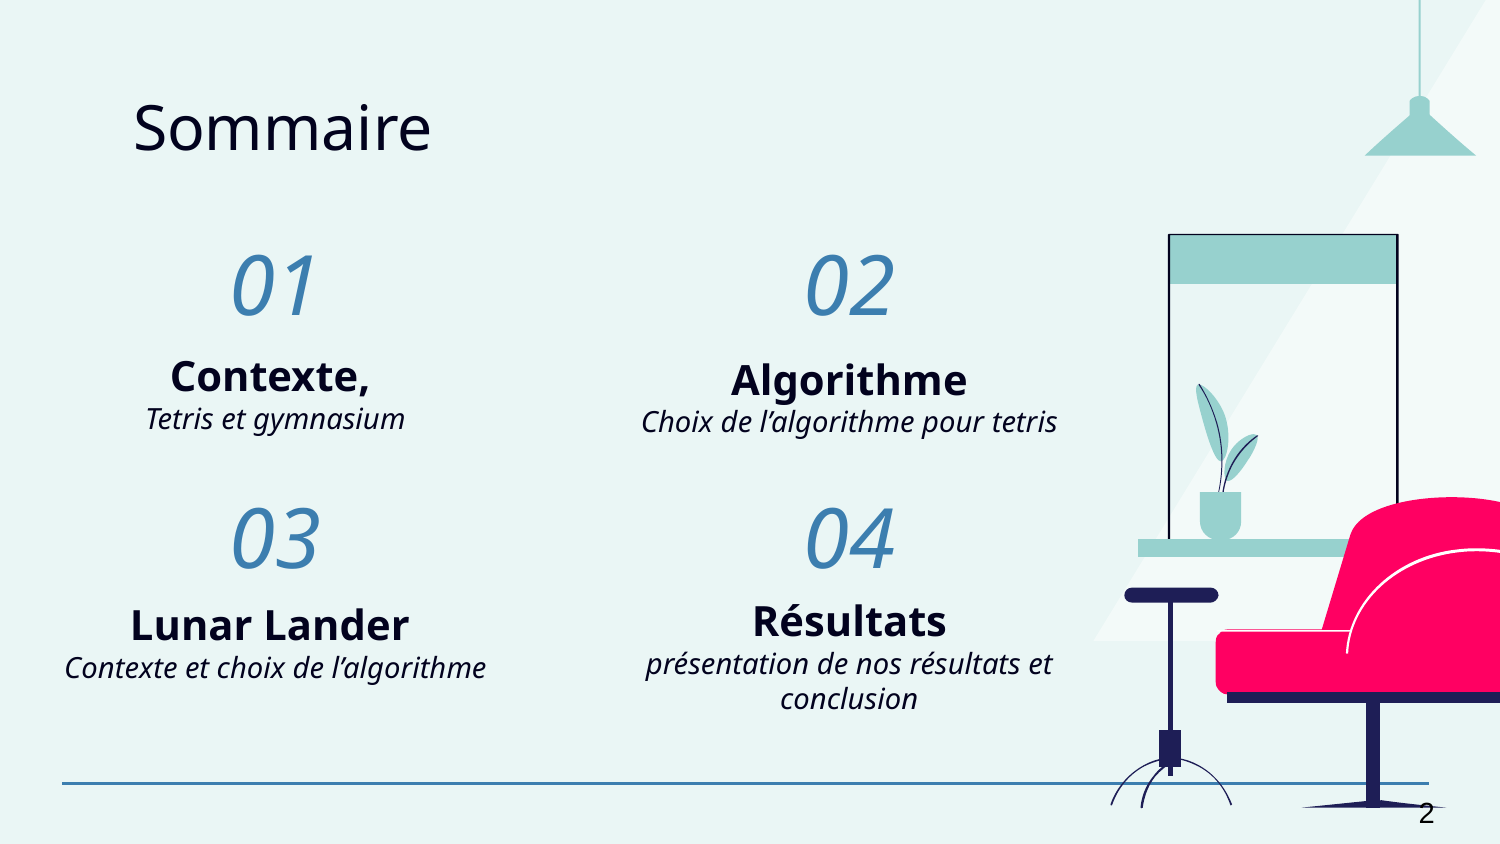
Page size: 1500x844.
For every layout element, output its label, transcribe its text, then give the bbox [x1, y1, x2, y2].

subtitle Contexte, Tetris et gymnasium [130, 356, 421, 451]
subtitle Résultats présentation de nos résultats et conclusion [621, 598, 1077, 730]
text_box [1093, 0, 1500, 809]
title 04 [777, 488, 922, 583]
title 02 [777, 235, 922, 330]
subtitle Lunar Lander Contexte et choix de l’algorithme [48, 598, 503, 699]
subtitle Algorithme Choix de l’algorithme pour tetris [621, 353, 1077, 454]
title Sommaire [118, 72, 1087, 167]
slide_number ‹#› [1403, 818, 1494, 844]
title 03 [203, 488, 348, 583]
title 01 [203, 235, 348, 330]
